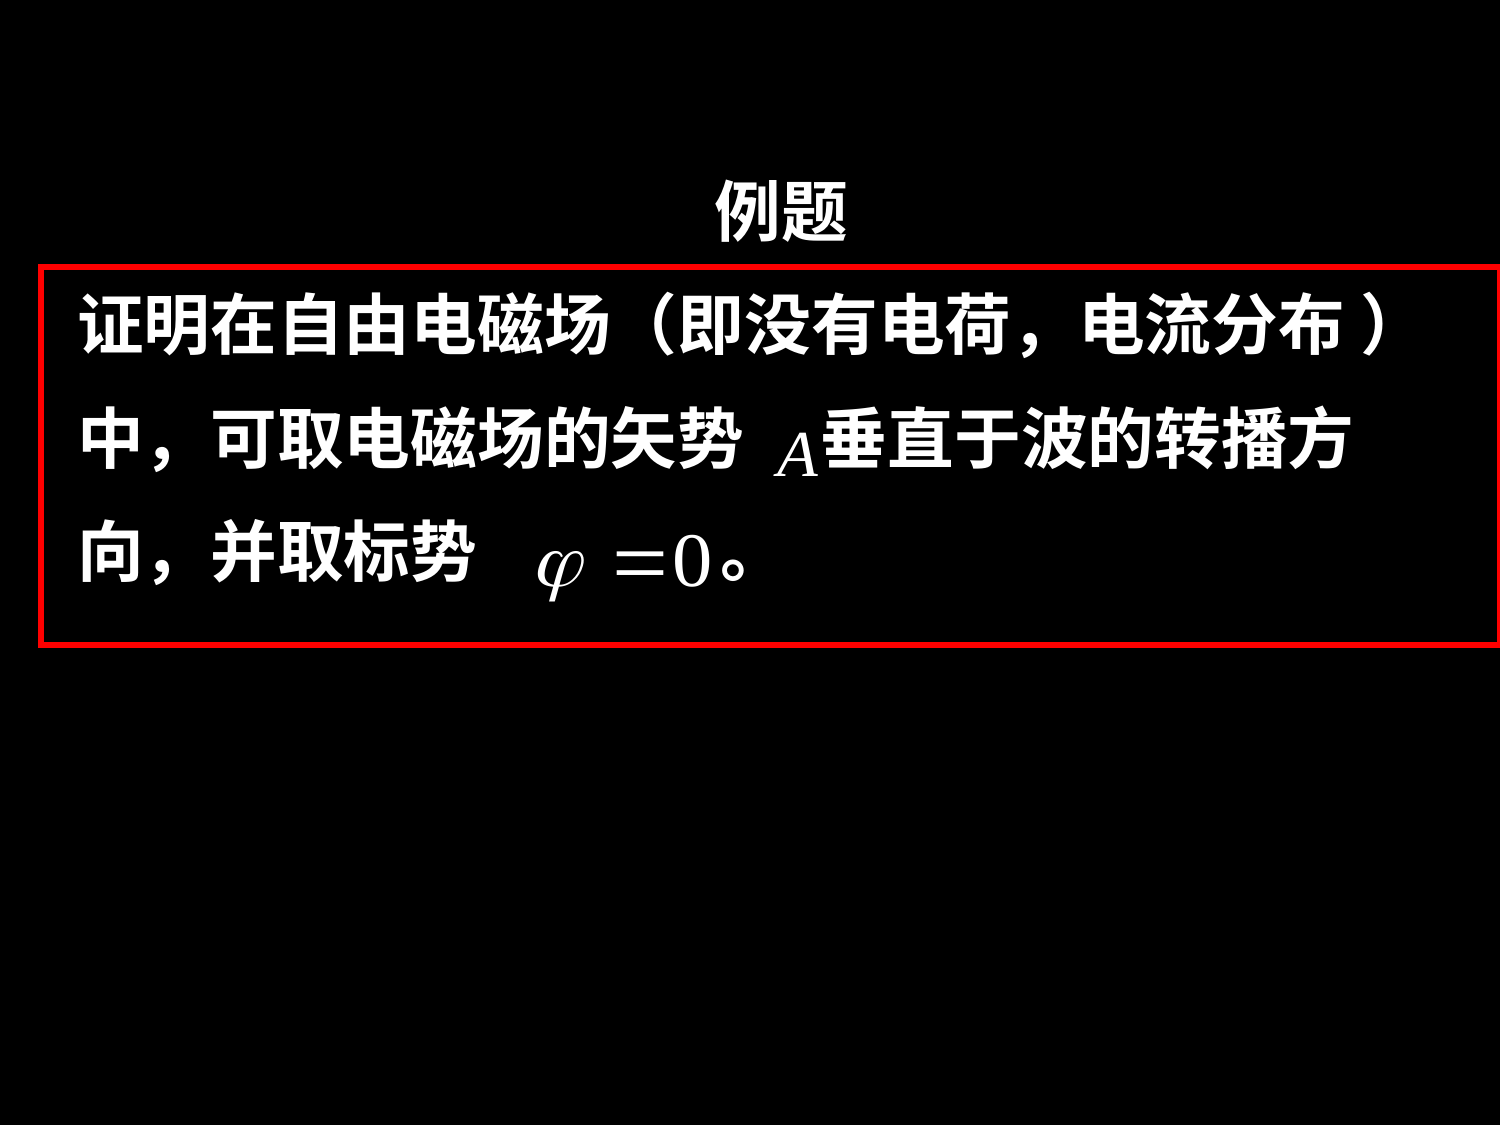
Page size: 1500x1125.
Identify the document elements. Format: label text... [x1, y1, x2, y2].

text_box [41, 267, 1500, 646]
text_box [525, 515, 728, 619]
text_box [762, 399, 830, 488]
text_box 例题 证明在自由电磁场（即没有电荷，电流分布 ） 中，可取电磁场的矢势 垂直于波的转播方 向，并取标势 。 [62, 162, 1500, 267]
